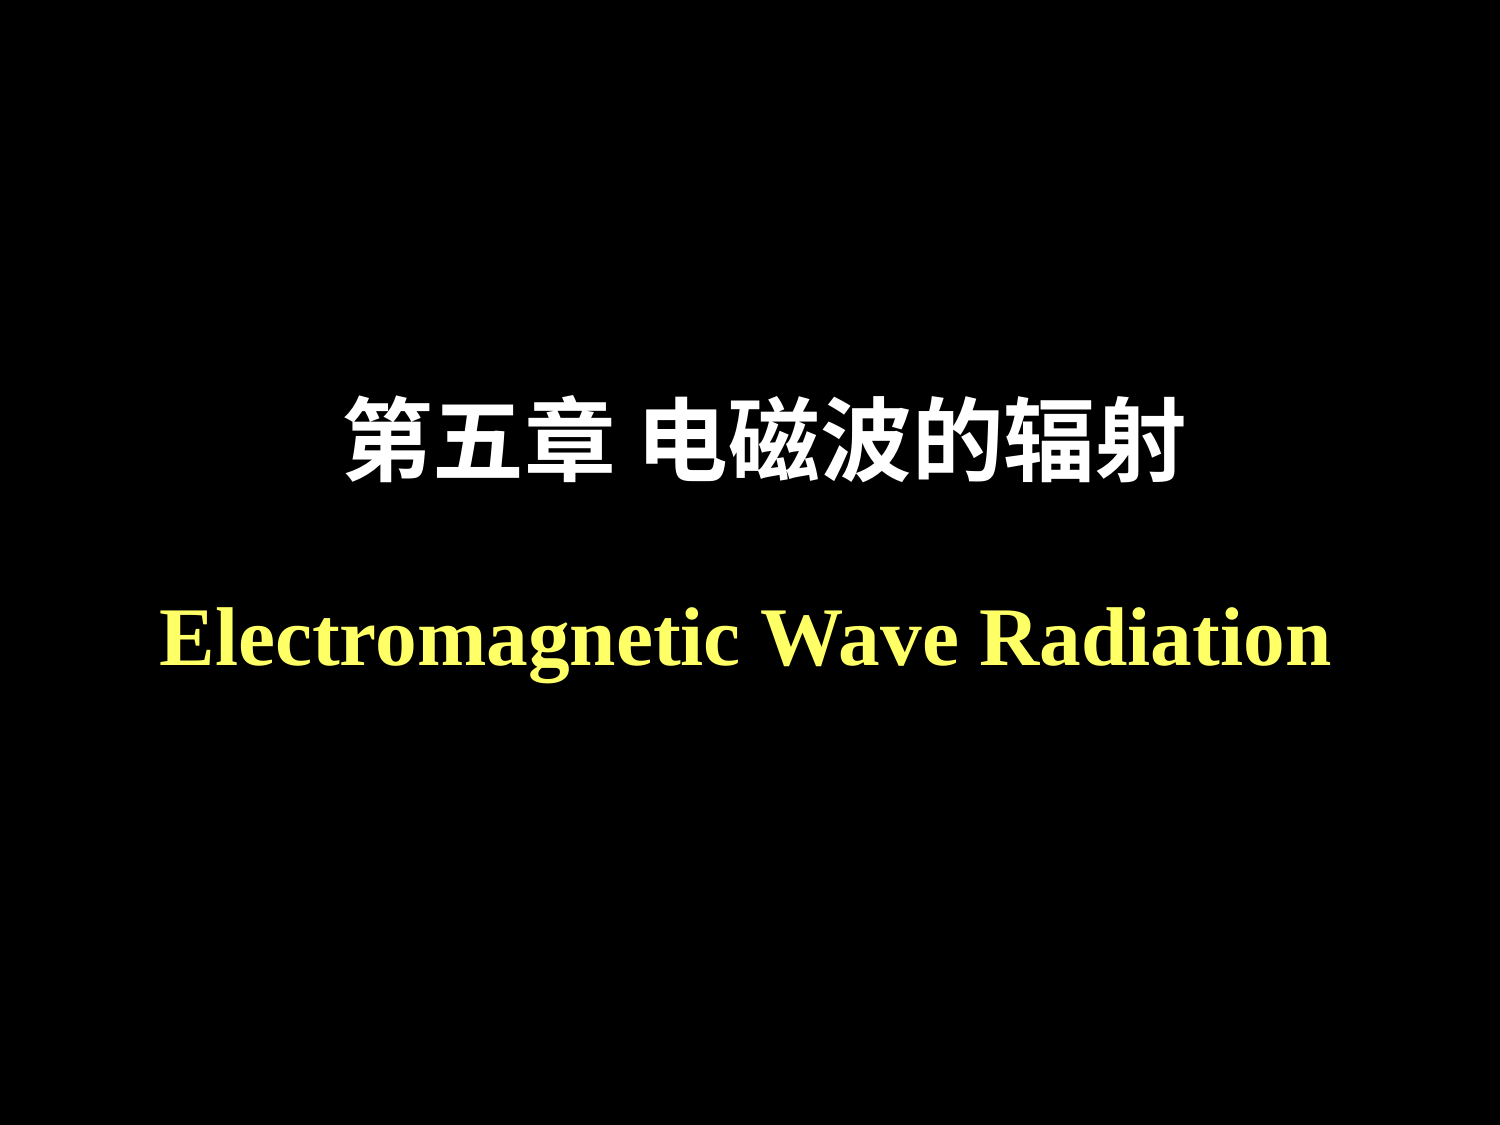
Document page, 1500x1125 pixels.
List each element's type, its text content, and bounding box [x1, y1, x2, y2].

title 第五章 电磁波的辐射 [137, 399, 1413, 475]
text_box Electromagnetic Wave Radiation [50, 574, 1450, 683]
